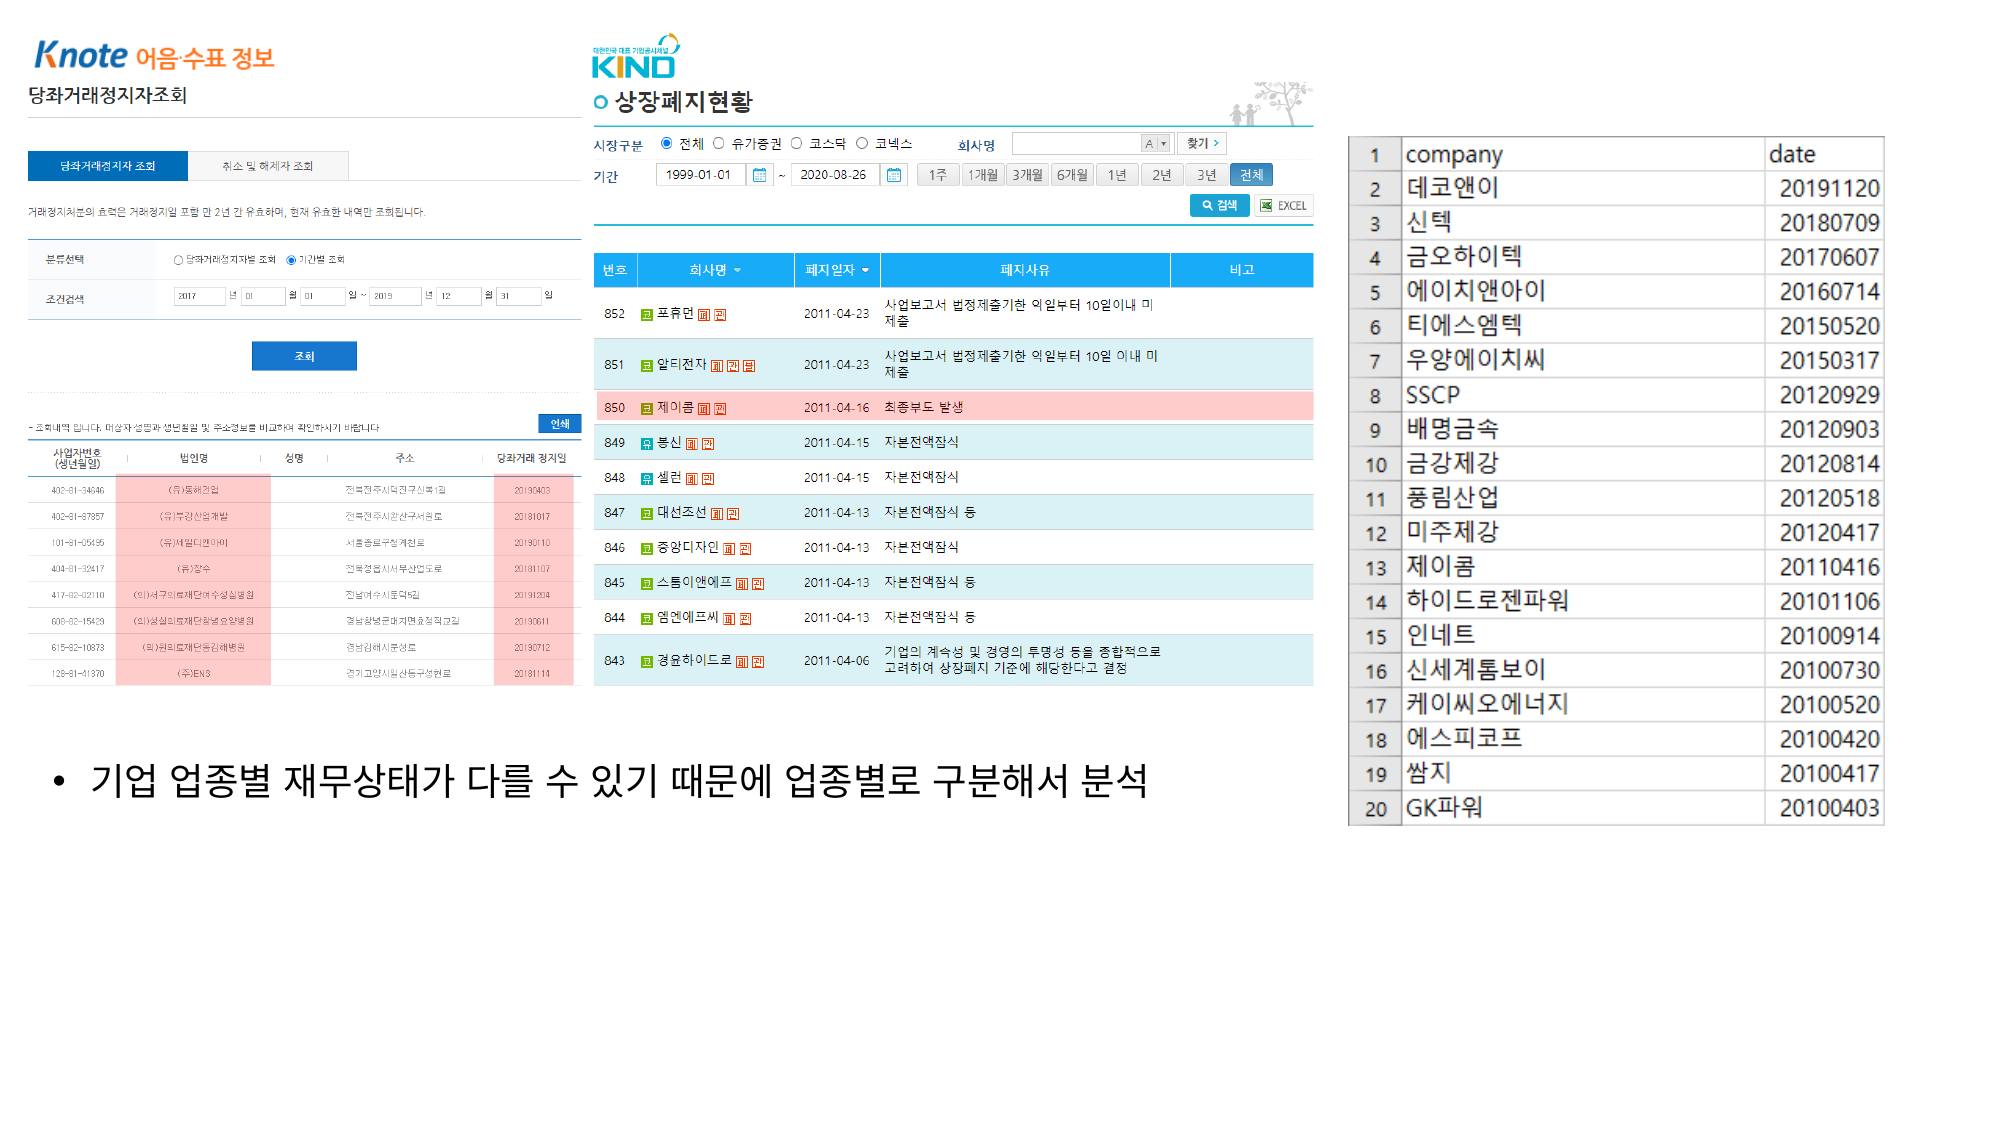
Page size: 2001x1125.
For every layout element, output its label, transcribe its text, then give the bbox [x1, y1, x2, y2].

text_box 기업 업종별 재무상태가 다를 수 있기 때문에 업종별로 구분해서 분석 [37, 755, 1314, 895]
picture [24, 28, 1314, 686]
picture [1348, 136, 1885, 826]
